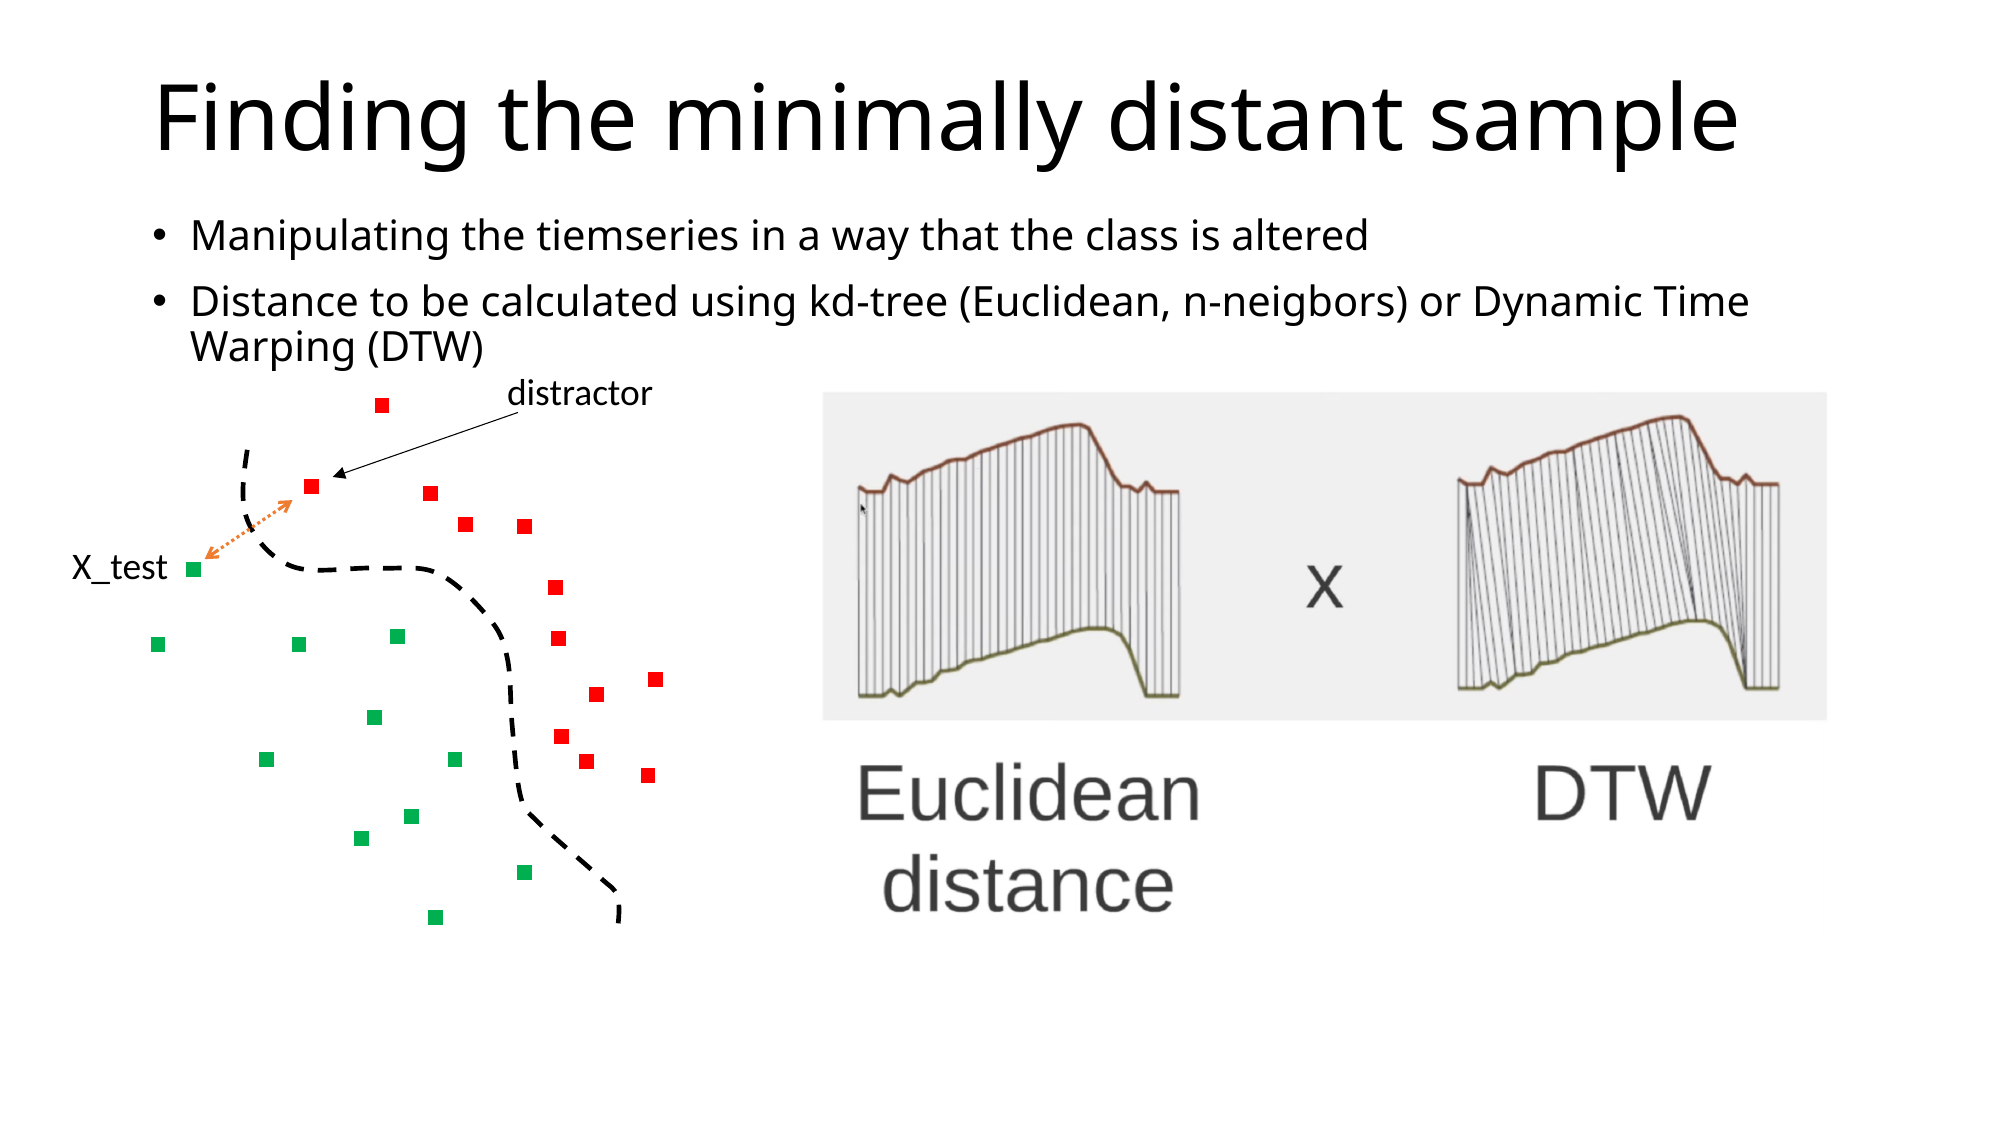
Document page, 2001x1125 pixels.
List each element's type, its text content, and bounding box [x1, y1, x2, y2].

text_box [458, 517, 473, 532]
text_box [448, 752, 462, 767]
text_box [375, 398, 389, 412]
text_box [641, 768, 655, 783]
picture [805, 366, 1852, 936]
text_box [648, 672, 663, 687]
title Finding the minimally distant sample [137, 59, 1863, 182]
text_box X_test [57, 534, 184, 595]
text_box [423, 486, 438, 501]
text_box [390, 629, 405, 644]
text_box [367, 710, 382, 725]
text_box [354, 831, 369, 846]
list Manipulating the tiemseries in a way that the class is altered Distance to be calculated using kd-tree (Euclidean, n-neigbors) or Dynamic Time Warping (DTW) [137, 206, 1863, 1014]
text_box [589, 687, 604, 702]
text_box [292, 637, 306, 652]
text_box [304, 479, 319, 494]
text_box [579, 754, 594, 769]
text_box [241, 449, 286, 500]
text_box [554, 729, 569, 744]
text_box [517, 865, 532, 880]
text_box [404, 809, 419, 824]
text_box [517, 519, 532, 534]
text_box [277, 509, 620, 932]
text_box distractor [492, 360, 669, 421]
text_box [151, 637, 165, 652]
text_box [204, 500, 293, 560]
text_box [332, 412, 519, 477]
text_box [186, 562, 201, 577]
text_box [551, 631, 566, 646]
text_box [428, 910, 443, 925]
text_box [548, 580, 563, 595]
text_box [259, 752, 274, 767]
